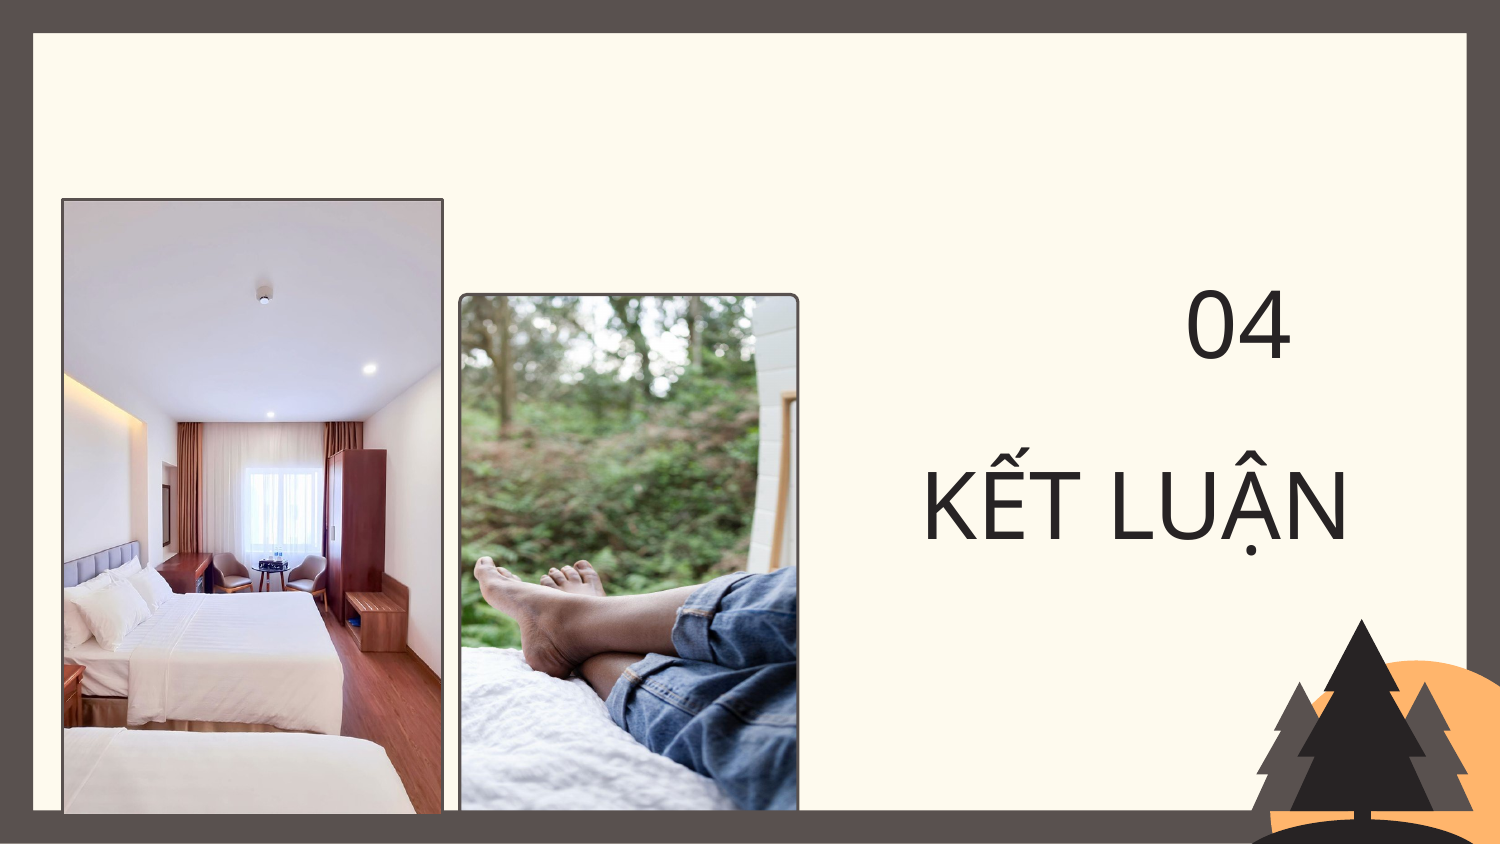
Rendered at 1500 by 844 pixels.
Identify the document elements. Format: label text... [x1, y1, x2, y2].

picture [63, 200, 442, 814]
picture [459, 294, 799, 813]
title KẾT LUẬN [822, 430, 1369, 569]
title 04 [1120, 236, 1356, 406]
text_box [1250, 618, 1500, 844]
